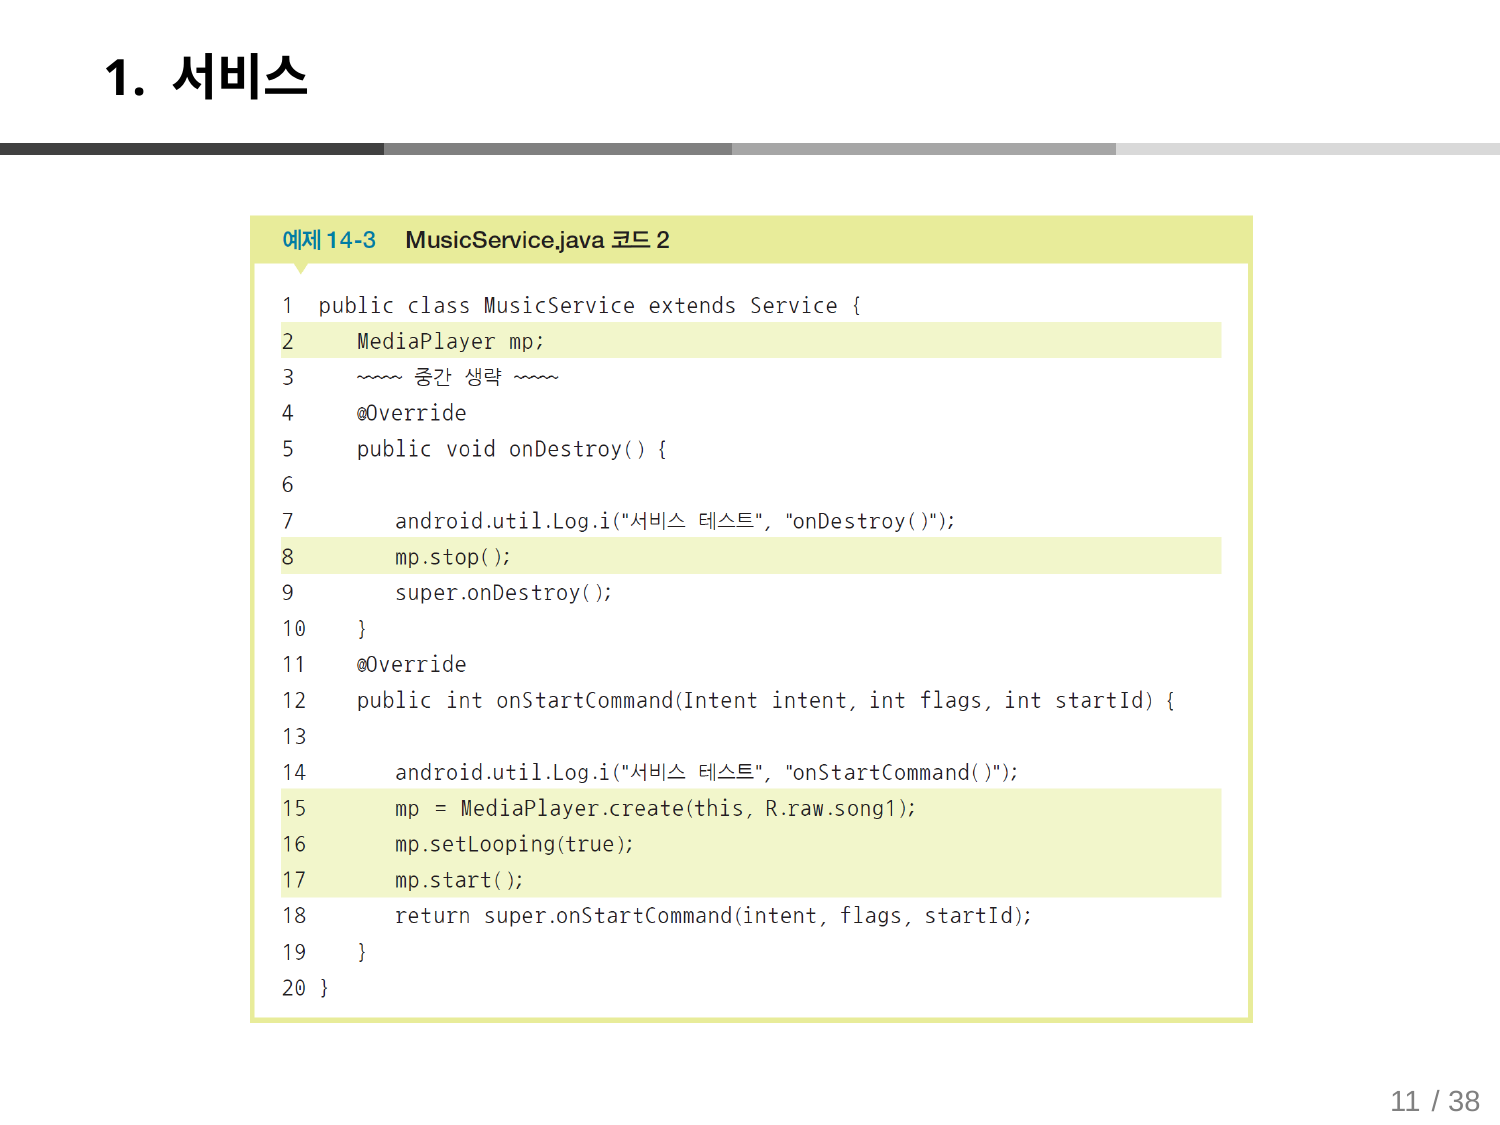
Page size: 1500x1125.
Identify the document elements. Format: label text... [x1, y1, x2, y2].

title 1. 서비스 [88, 30, 1211, 121]
picture [242, 208, 1258, 1029]
